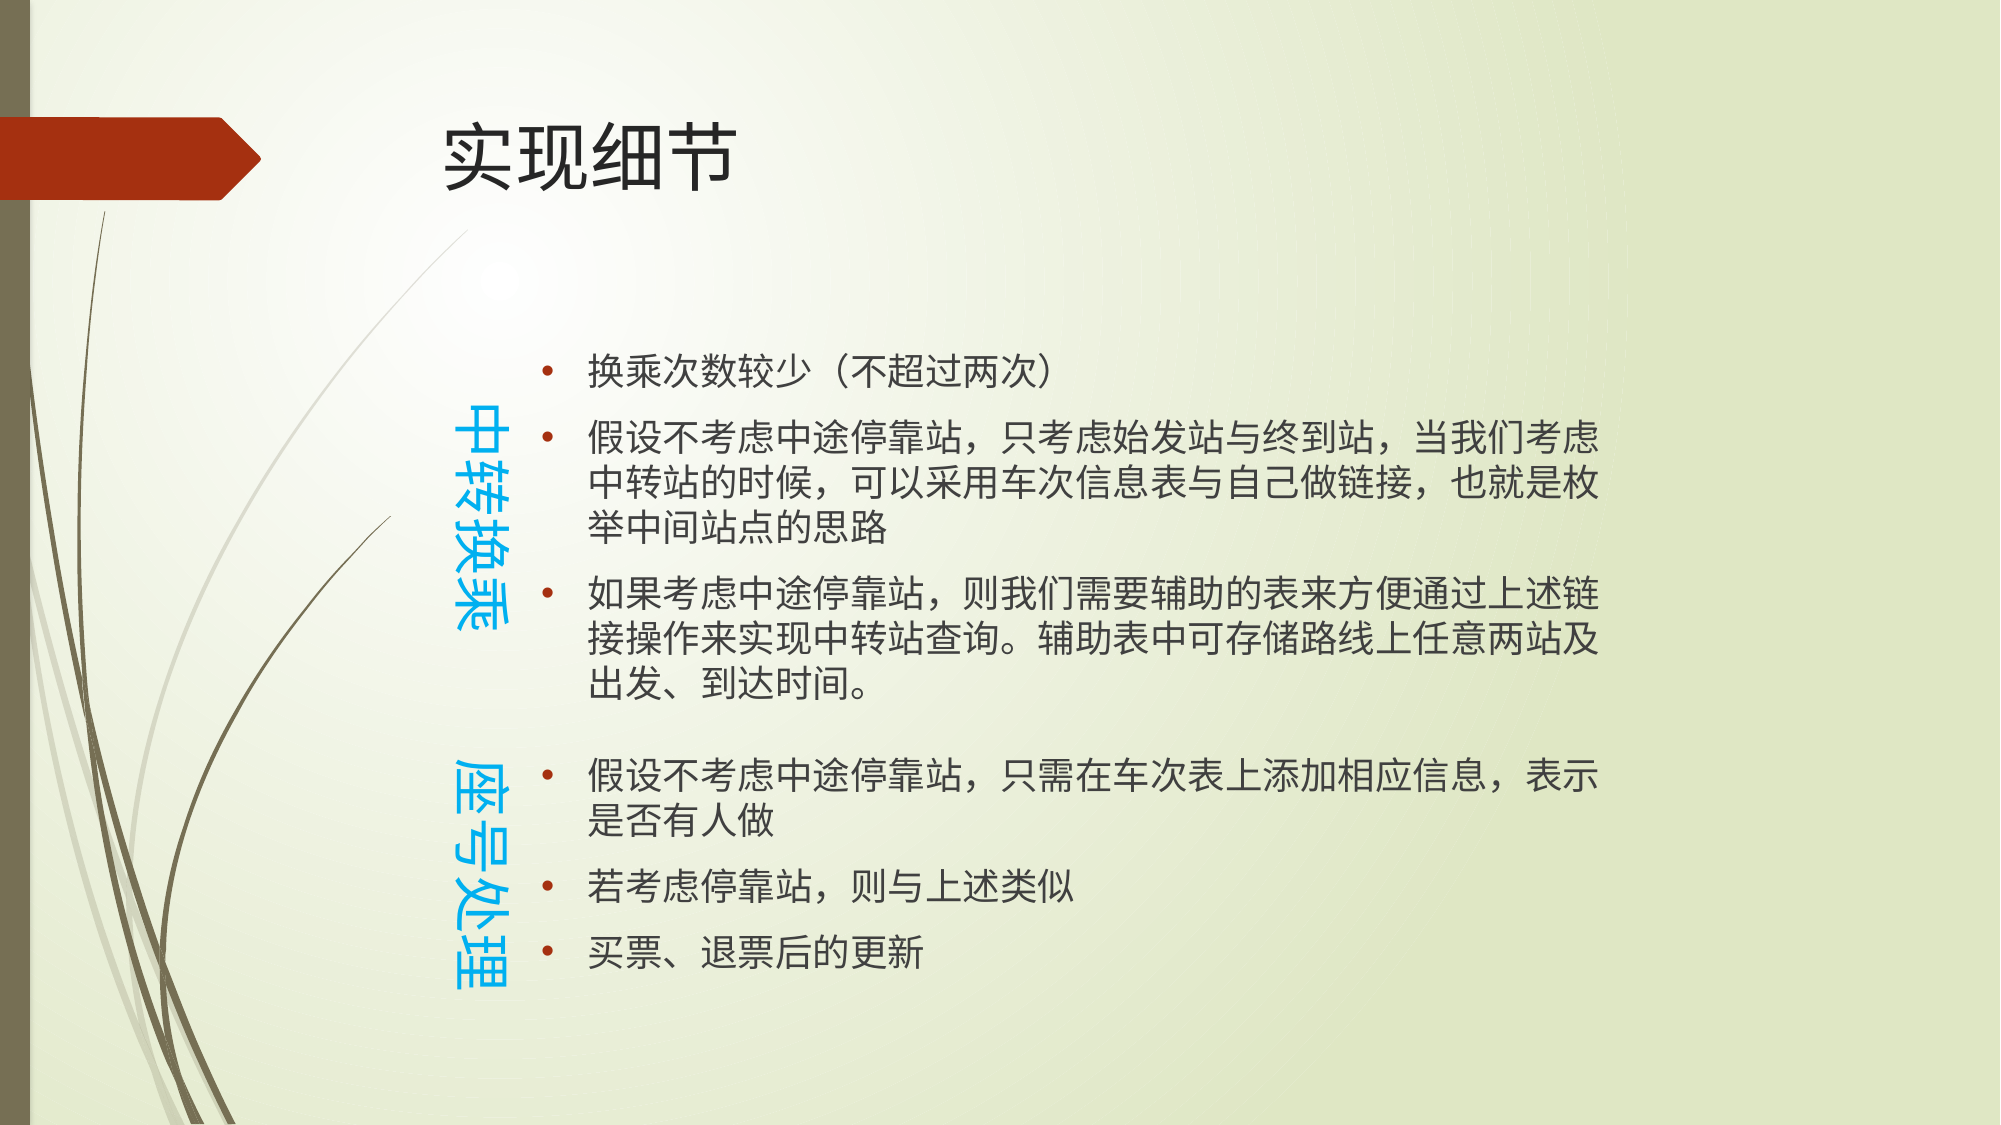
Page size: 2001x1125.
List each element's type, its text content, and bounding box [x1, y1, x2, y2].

title 实现细节 [425, 102, 1888, 313]
text_box 假设不考虑中途停靠站，只需在车次表上添加相应信息，表示是否有人做 若考虑停靠站，则与上述类似 买票、退票后的更新 [526, 744, 1627, 981]
text_box 座号处理 [425, 744, 527, 995]
text_box 中转换乘 [425, 385, 527, 637]
text_box 换乘次数较少（不超过两次） 假设不考虑中途停靠站，只考虑始发站与终到站，当我们考虑中转站的时候，可以采用车次信息表与自己做链接，也就是枚举中间站点的思路 如果考虑中途停靠站，则我们需要辅助的表来方便通过上述链接操作来实现中转站查询。辅助表中可存储路线上任意两站及出发、到达时间。 [526, 340, 1631, 713]
